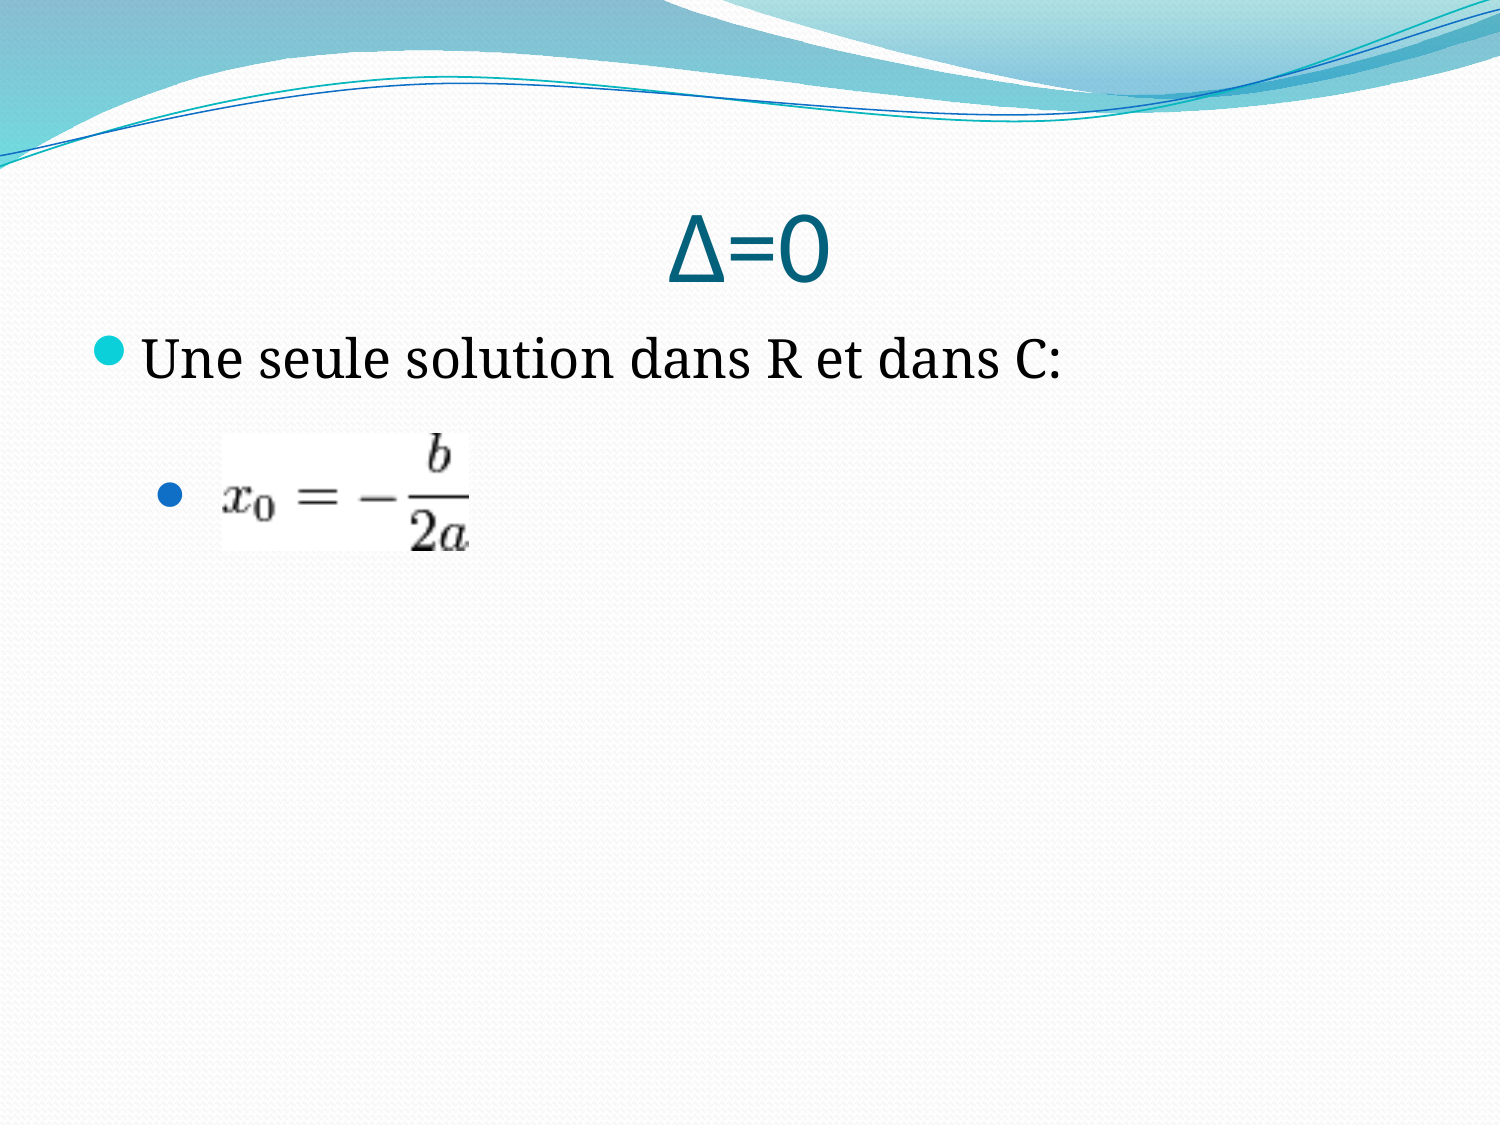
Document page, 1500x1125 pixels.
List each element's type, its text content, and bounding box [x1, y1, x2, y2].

title ∆=0 [75, 115, 1425, 303]
picture [222, 433, 469, 551]
list Une seule solution dans R et dans C: [75, 317, 1425, 1038]
